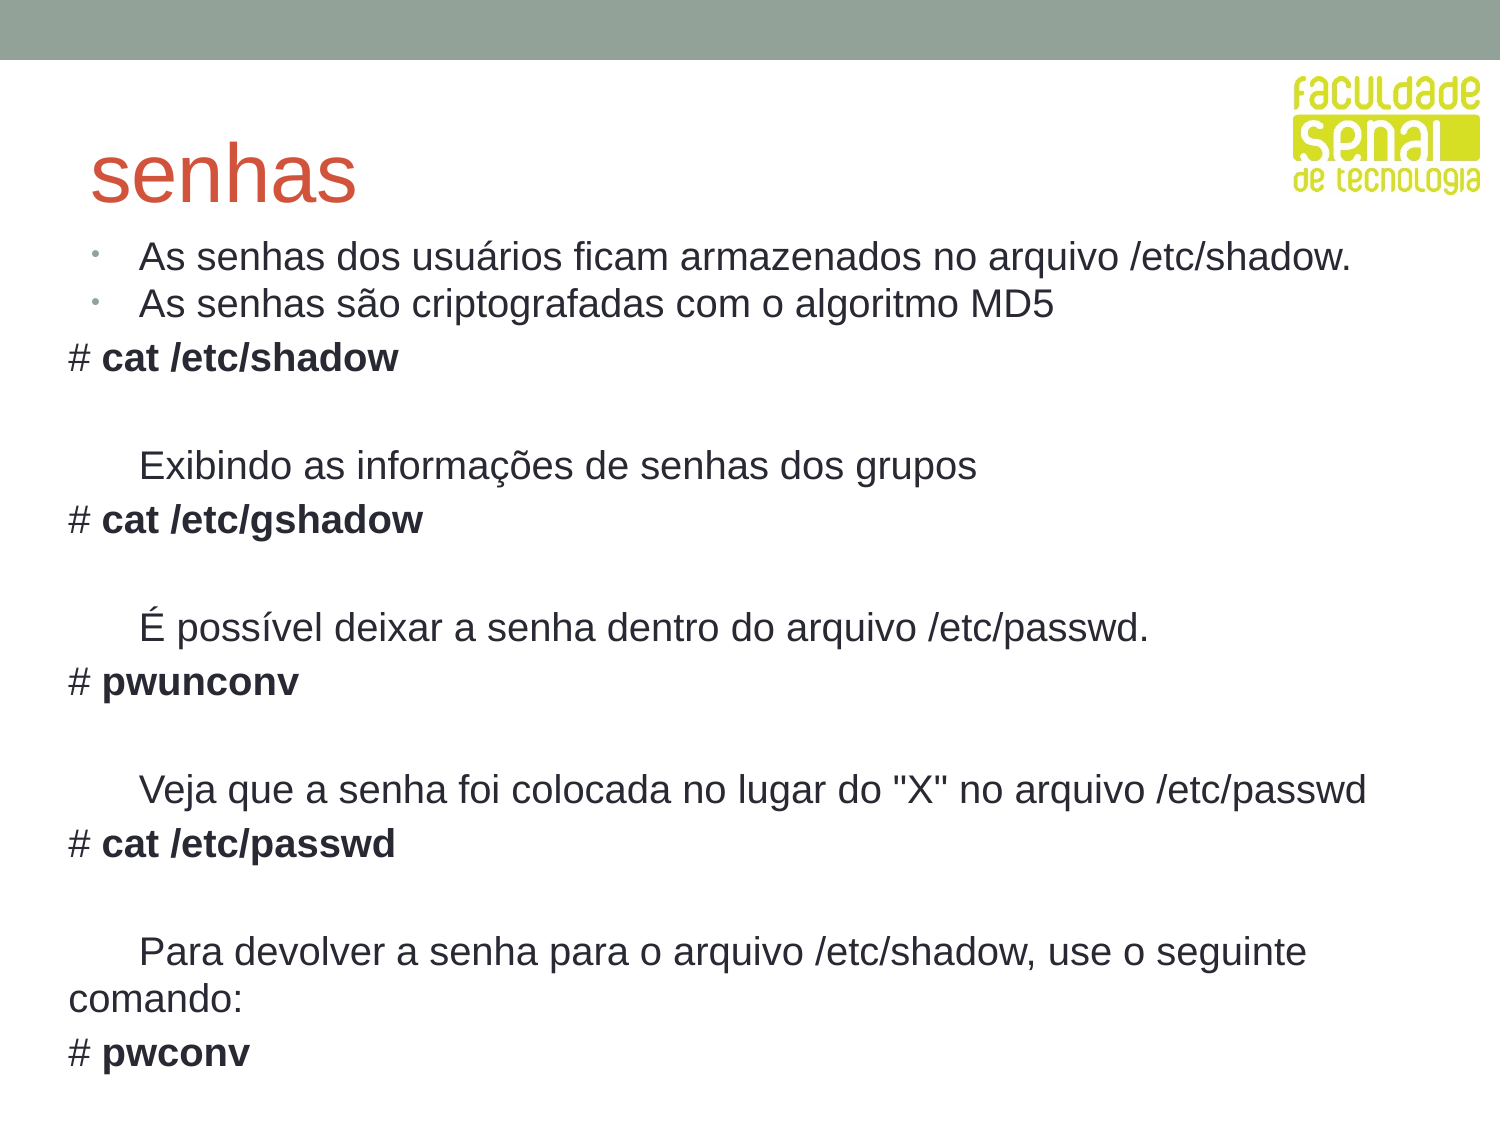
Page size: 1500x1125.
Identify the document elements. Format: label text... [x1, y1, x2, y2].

picture [1293, 76, 1480, 195]
title senhas [75, 87, 1425, 222]
list As senhas dos usuários ficam armazenados no arquivo /etc/shadow. As senhas são criptografadas com o algoritmo MD5 # cat /etc/shadow Exibindo as informações de senhas dos grupos # cat /etc/gshadow É possível deixar a senha dentro do arquivo /etc/passwd. # pwunconv Veja que a senha foi colocada no lugar do "X" no arquivo /etc/passwd # cat /etc/passwd Para devolver a senha para o arquivo /etc/shadow, use o seguinte comando: # pwconv [53, 222, 1434, 1084]
